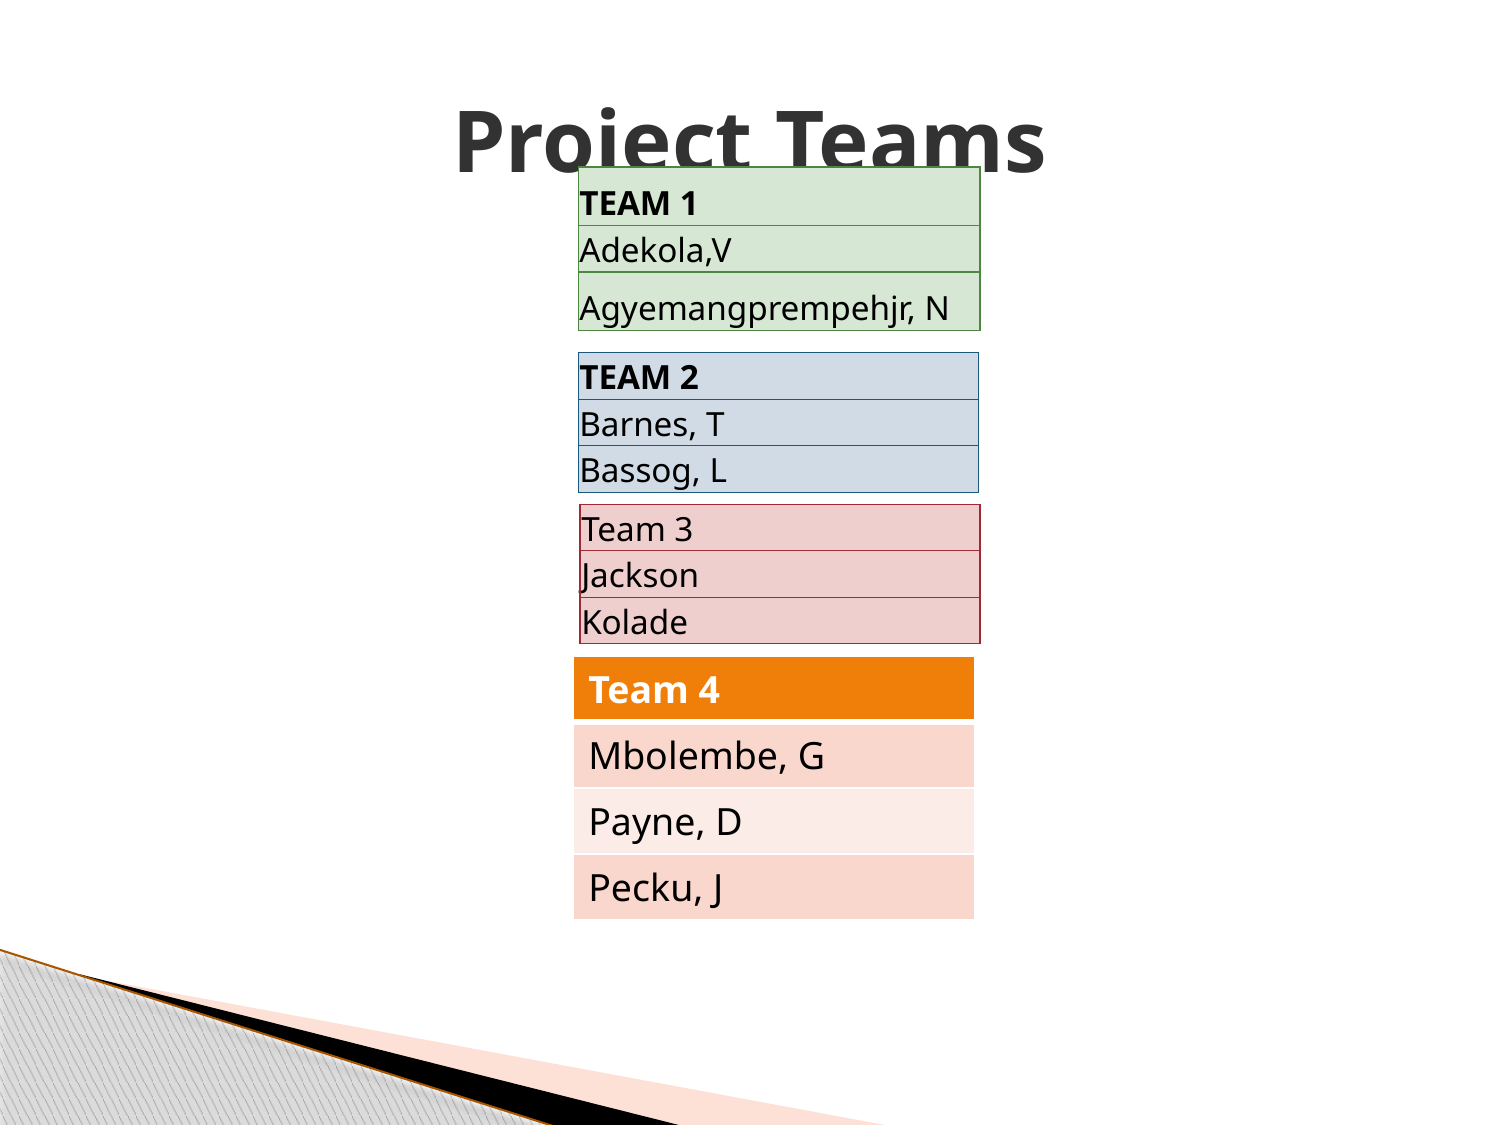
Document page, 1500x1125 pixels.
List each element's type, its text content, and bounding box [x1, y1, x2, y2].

table_header TEAM 1 [579, 168, 979, 225]
table_header Team 4 [574, 657, 974, 719]
table_cell Bassog, L [579, 446, 978, 492]
table_cell Barnes, T [579, 400, 978, 445]
table_cell Payne, D [574, 789, 974, 853]
table_cell Agyemangprempehjr, N [579, 273, 979, 330]
table_cell Kolade [581, 598, 979, 643]
table_header TEAM 2 [579, 353, 978, 399]
title Project Teams [75, 45, 1425, 233]
table_cell Adekola,V [579, 226, 979, 271]
table_header Team 3 [581, 505, 979, 550]
table_cell Jackson [581, 551, 979, 597]
table_cell Pecku, J [574, 855, 974, 919]
table_cell Mbolembe, G [574, 725, 974, 787]
